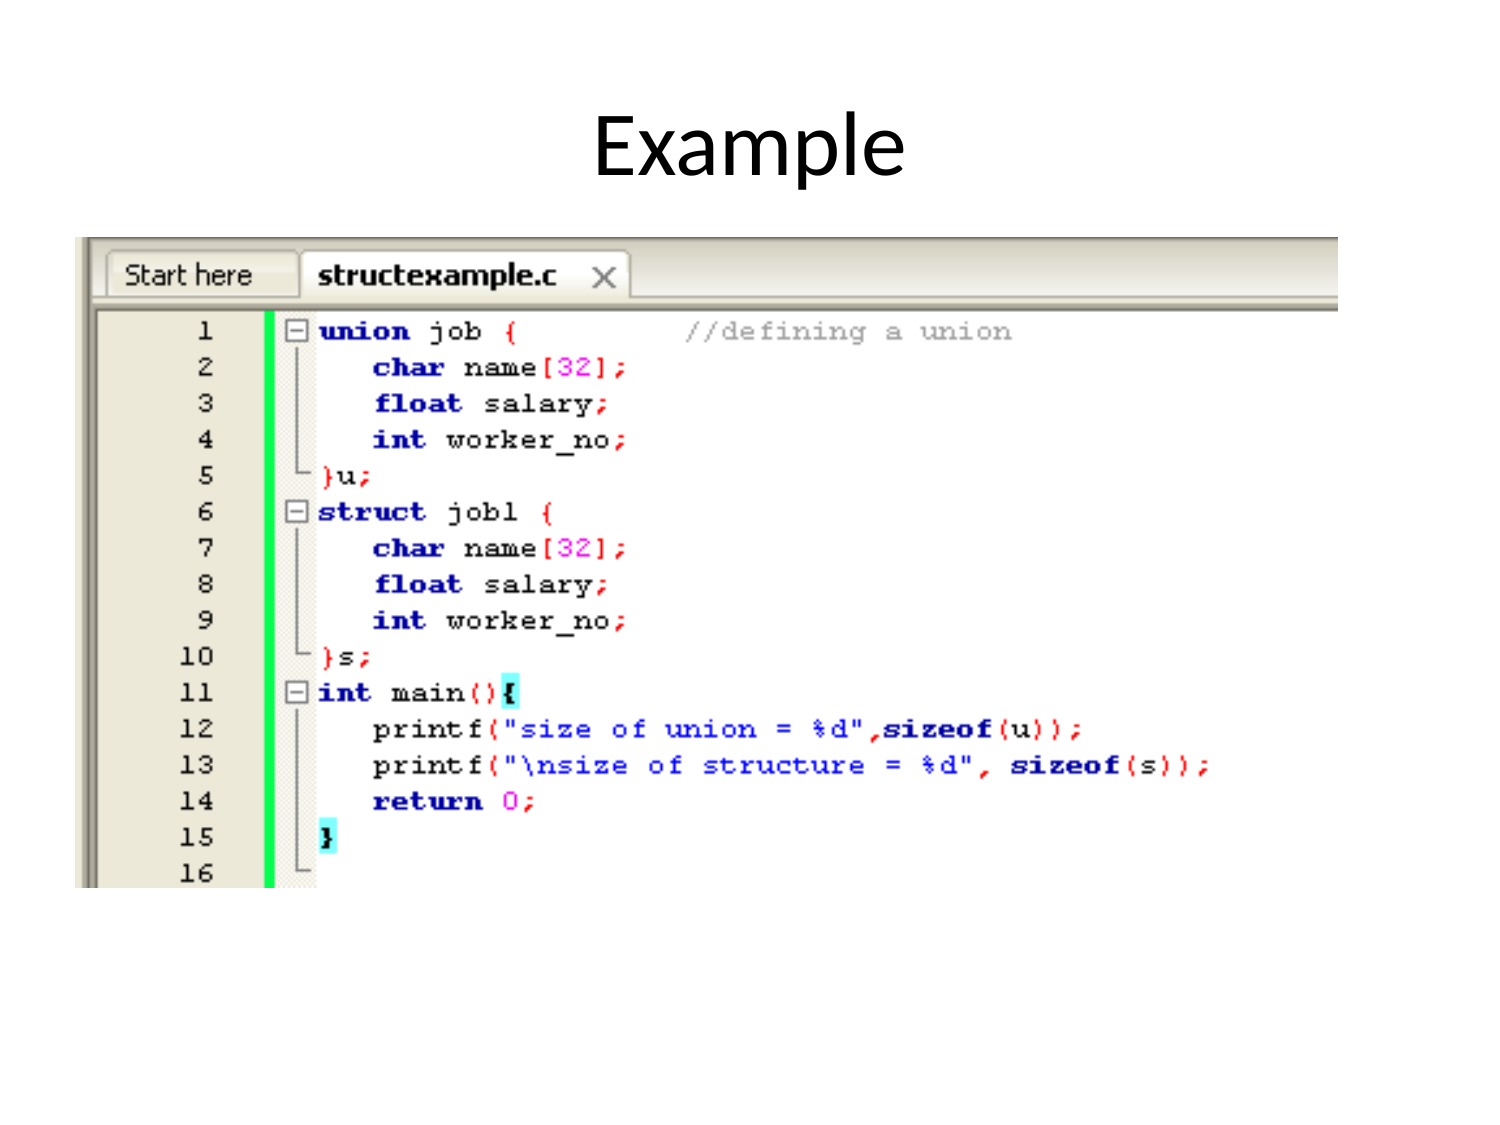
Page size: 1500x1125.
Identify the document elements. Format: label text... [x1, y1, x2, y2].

title Example [75, 45, 1425, 233]
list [74, 237, 1338, 888]
